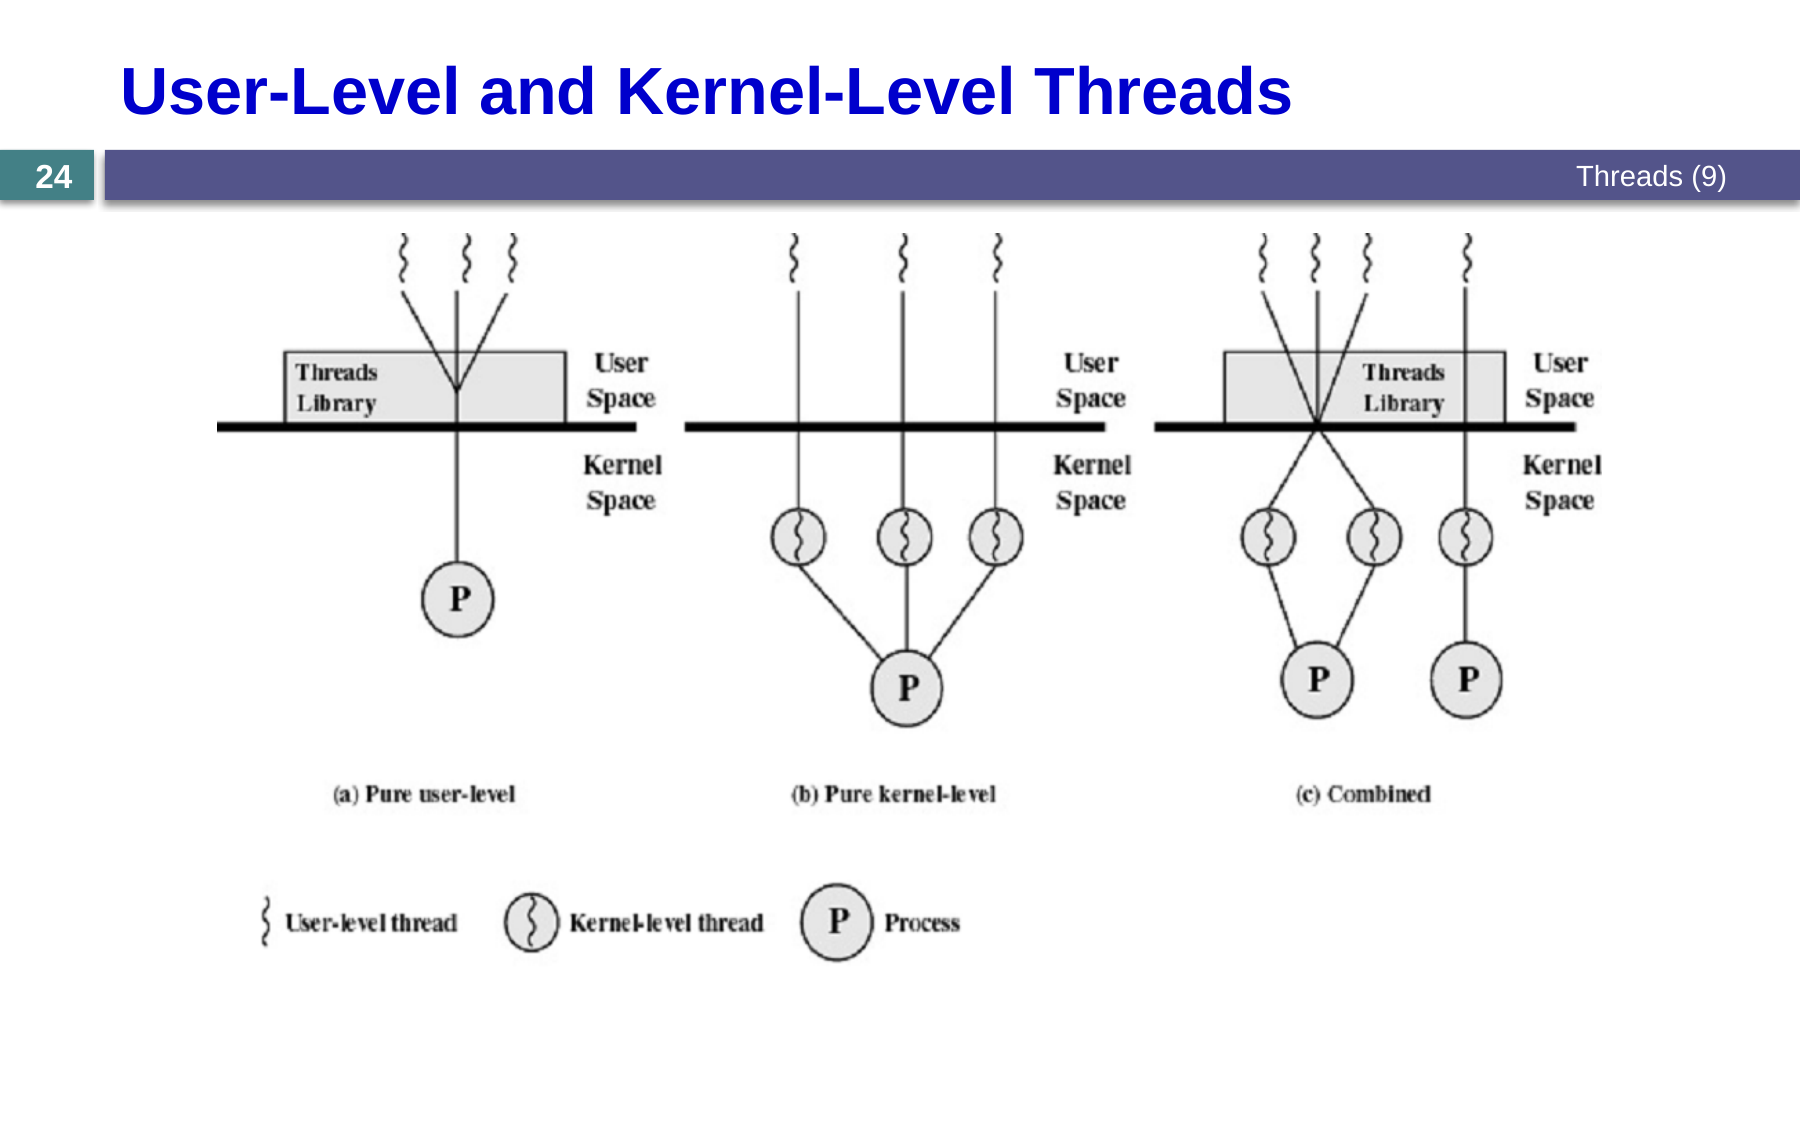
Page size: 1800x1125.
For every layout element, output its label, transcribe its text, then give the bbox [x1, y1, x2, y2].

slide_number 24 [0, 152, 108, 198]
title User-Level and Kernel-Level Threads [105, 27, 1743, 149]
footer Threads (9) [675, 149, 1743, 202]
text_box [217, 233, 1602, 984]
